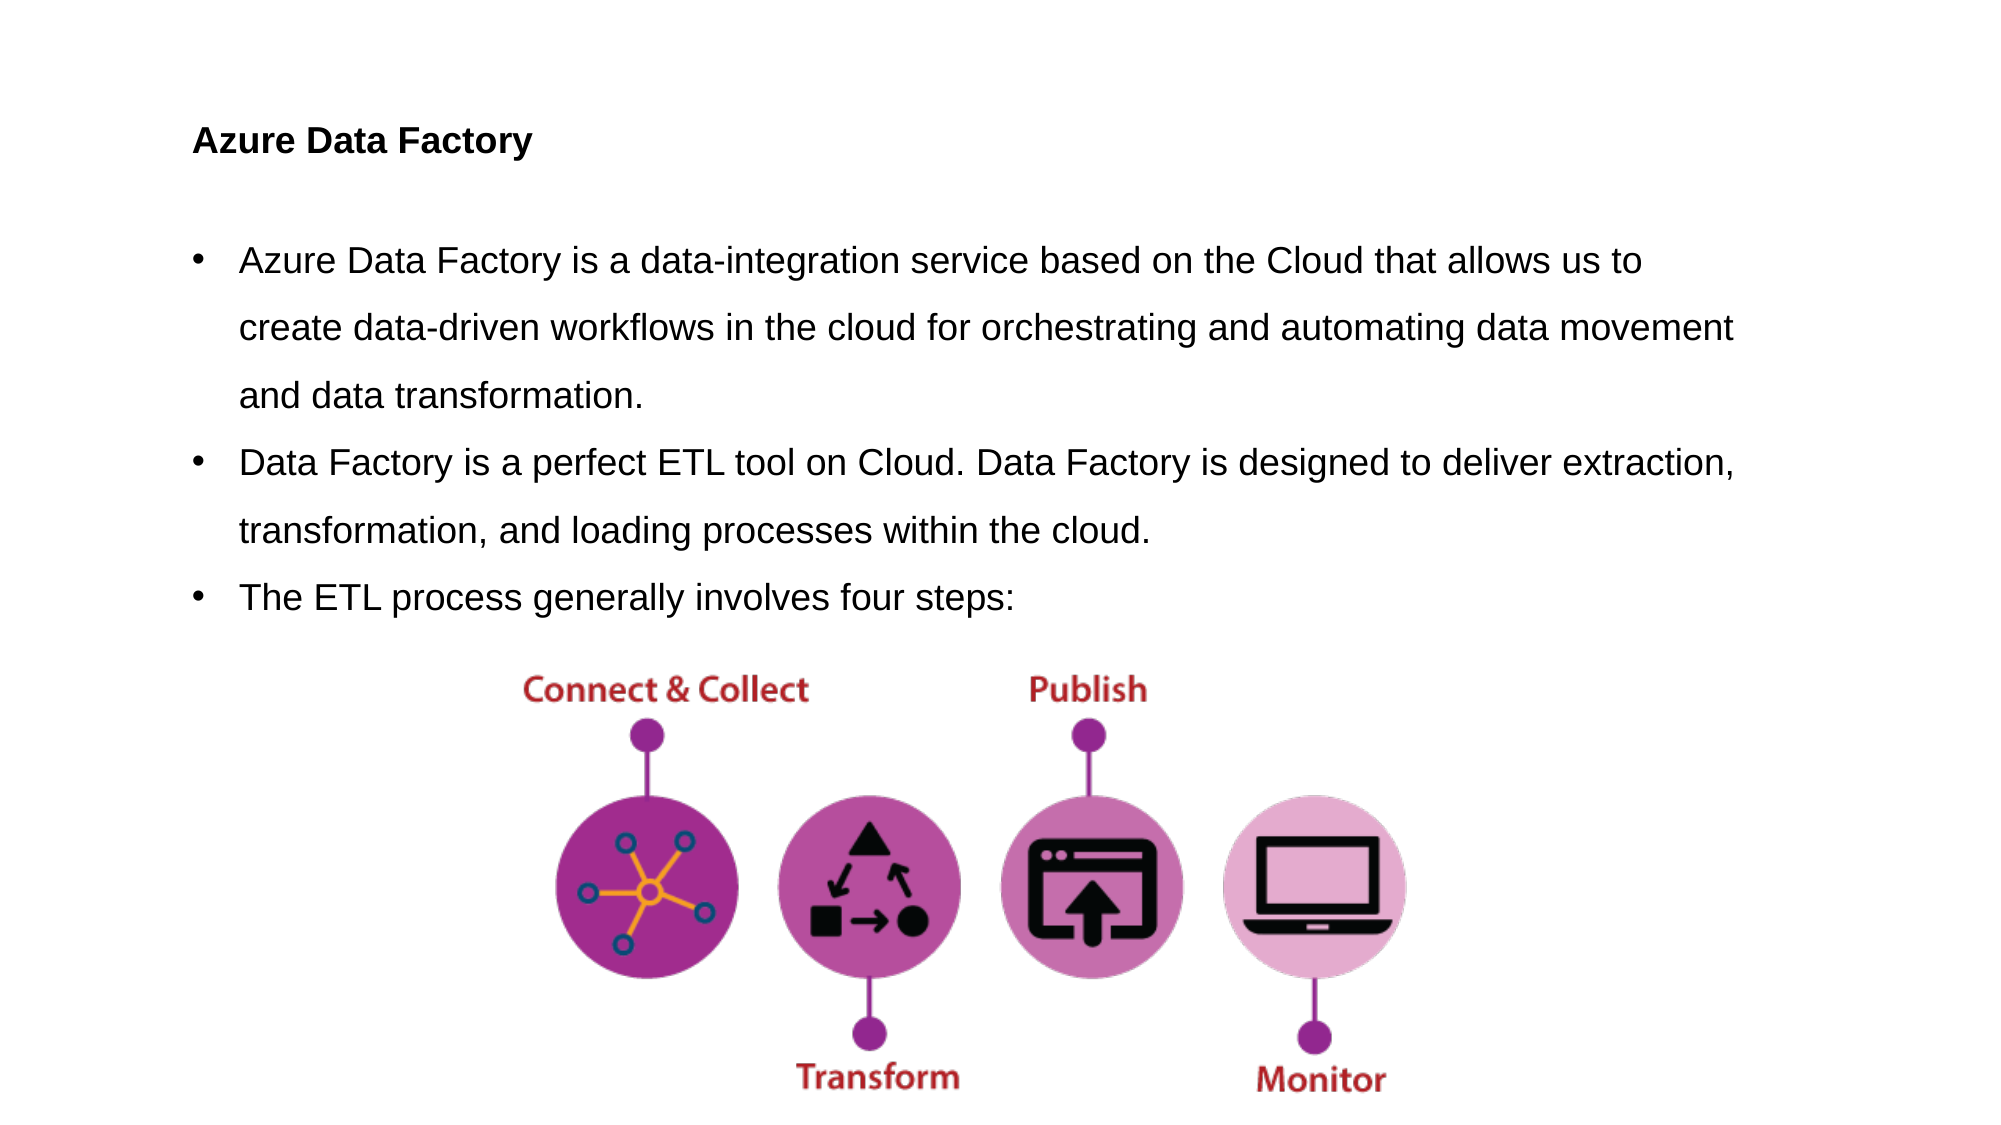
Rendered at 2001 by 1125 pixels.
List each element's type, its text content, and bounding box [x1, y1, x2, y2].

text_box Azure Data Factory [177, 108, 1178, 168]
text_box Azure Data Factory is a data-integration service based on the Cloud that allows us to create data-driven workflows in the cloud for orchestrating and automating data movement and data transformation. Data Factory is a perfect ETL tool on Cloud. Data Factory is designed to deliver extraction, transformation, and loading processes within the cloud. The ETL process generally involves four steps: [177, 206, 1762, 626]
picture [504, 658, 1435, 1106]
